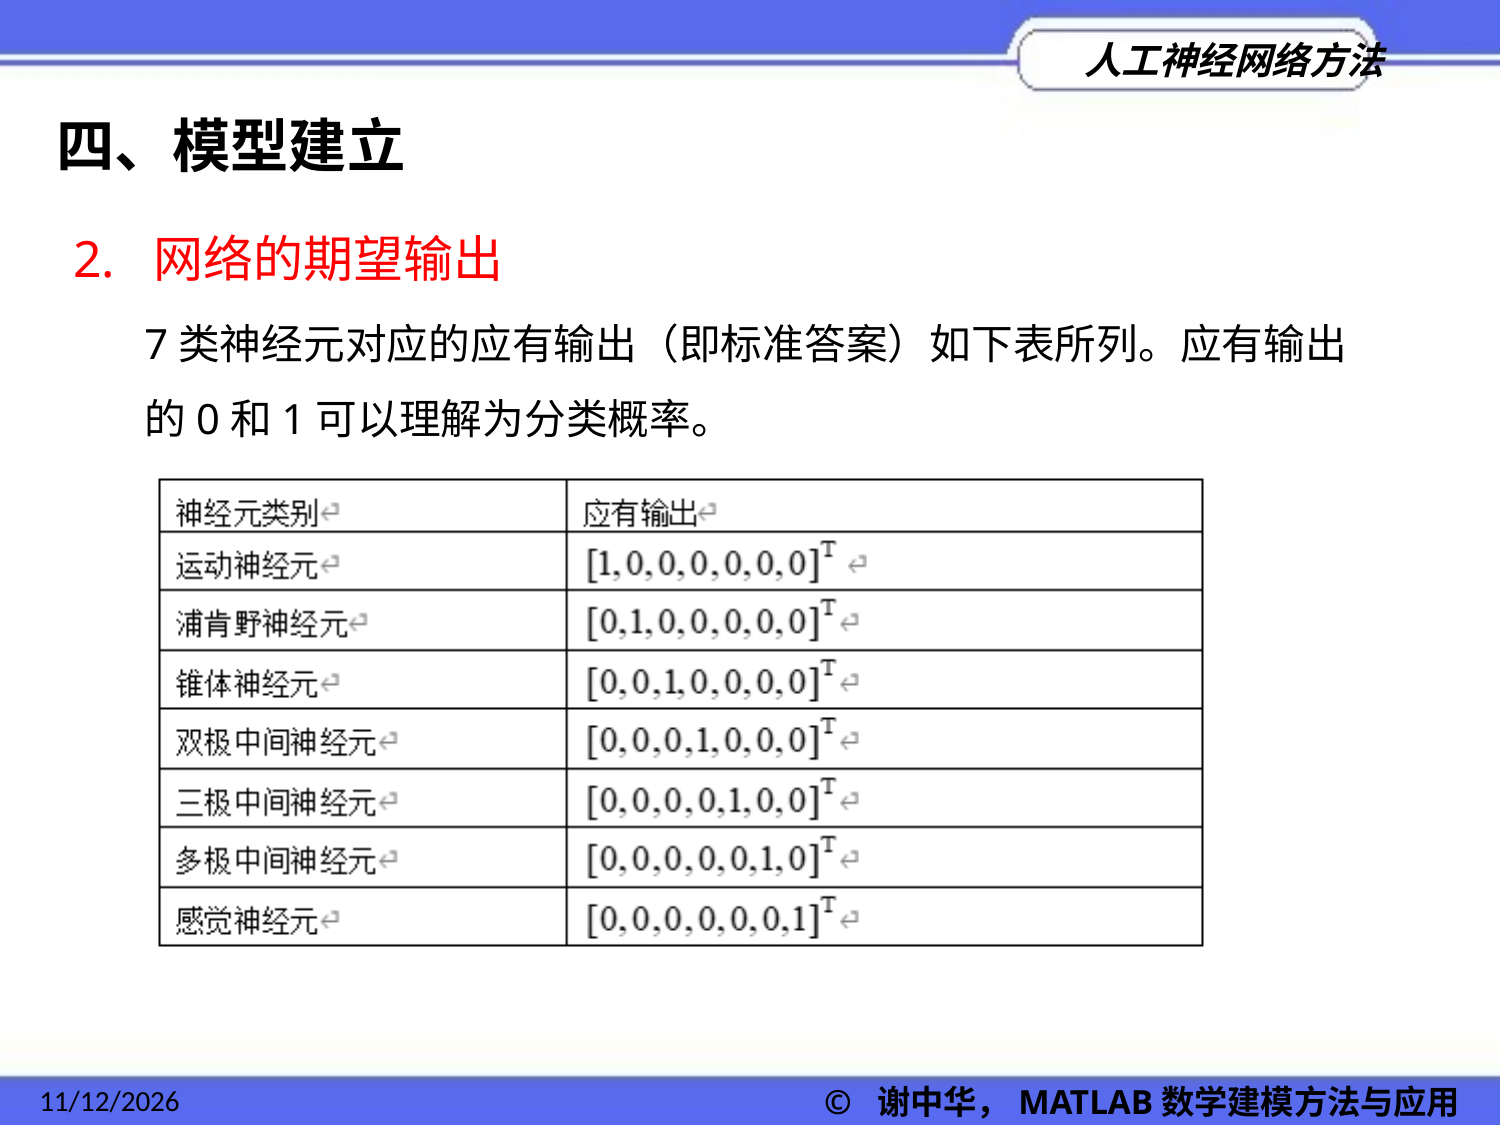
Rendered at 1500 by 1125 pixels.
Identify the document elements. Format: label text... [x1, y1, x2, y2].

text_box 7类神经元对应的应有输出（即标准答案）如下表所列。应有输出的0和1可以理解为分类概率。 [129, 285, 1400, 451]
text_box 2. 网络的期望输出 [58, 196, 1376, 295]
text_box 四、模型建立 [41, 101, 1376, 187]
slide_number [24, 1077, 349, 1123]
picture [0, 0, 1500, 1125]
footer © 谢中华，MATLAB数学建模方法与应用 [797, 1079, 1488, 1123]
